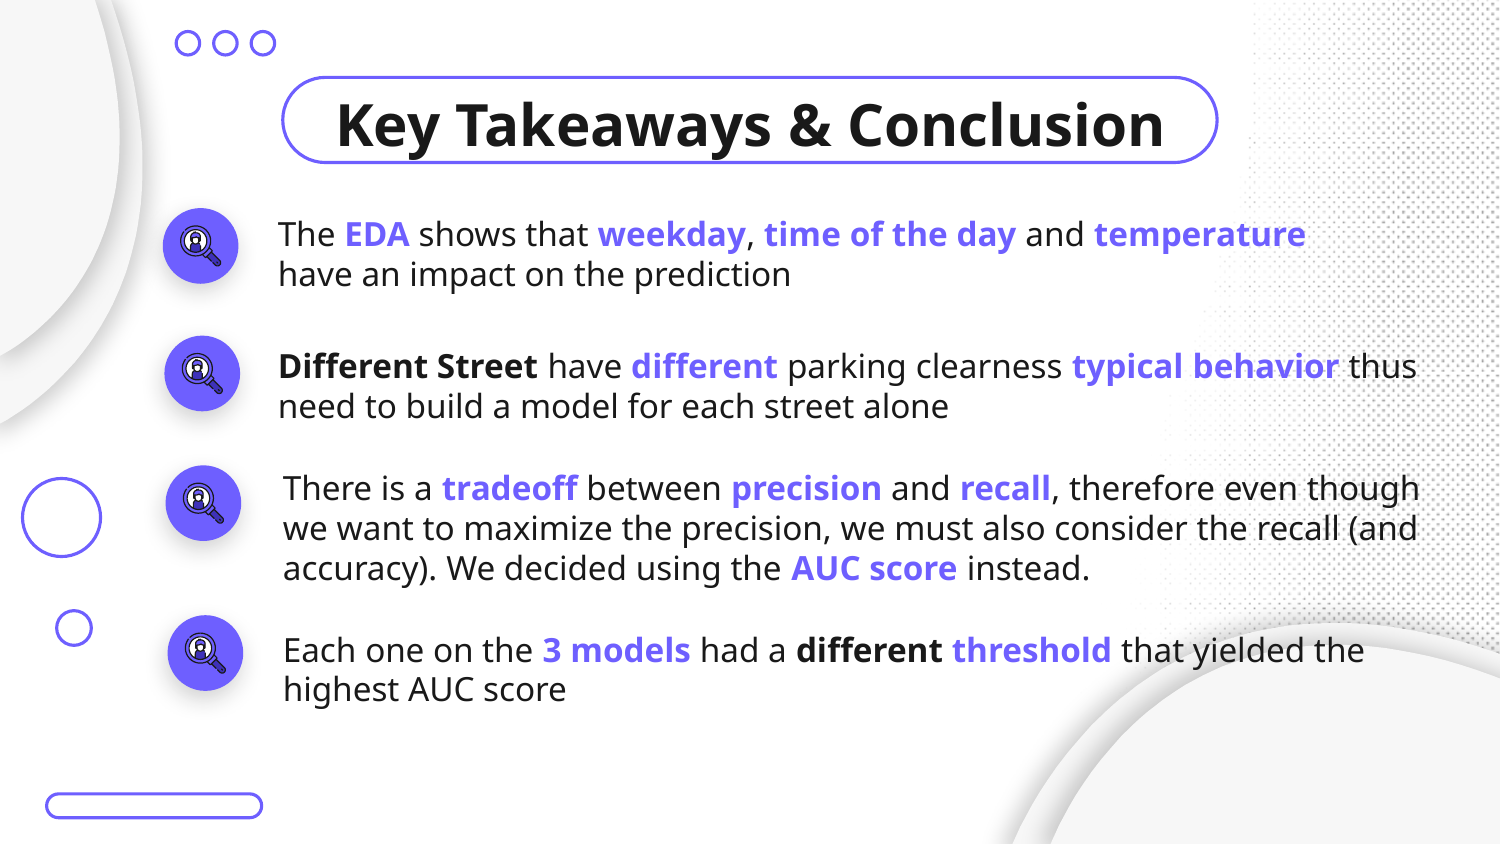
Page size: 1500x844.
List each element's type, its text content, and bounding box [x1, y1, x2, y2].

text_box Different Street have different parking clearness typical behavior thus need to build a model for each street alone [262, 344, 1462, 426]
text_box The EDA shows that weekday, time of the day and temperature have an impact on the prediction [262, 174, 1386, 333]
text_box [1005, 622, 1500, 844]
title Key Takeaways & Conclusion [118, 72, 1383, 168]
text_box Each one on the 3 models had a different threshold that yielded the highest AUC score [267, 589, 1391, 748]
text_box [162, 207, 239, 284]
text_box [165, 465, 242, 542]
text_box There is a tradeoff between precision and recall, therefore even though we want to maximize the precision, we must also consider the recall (and accuracy). We decided using the AUC score instead. [267, 447, 1447, 607]
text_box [167, 614, 244, 692]
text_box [164, 335, 241, 412]
